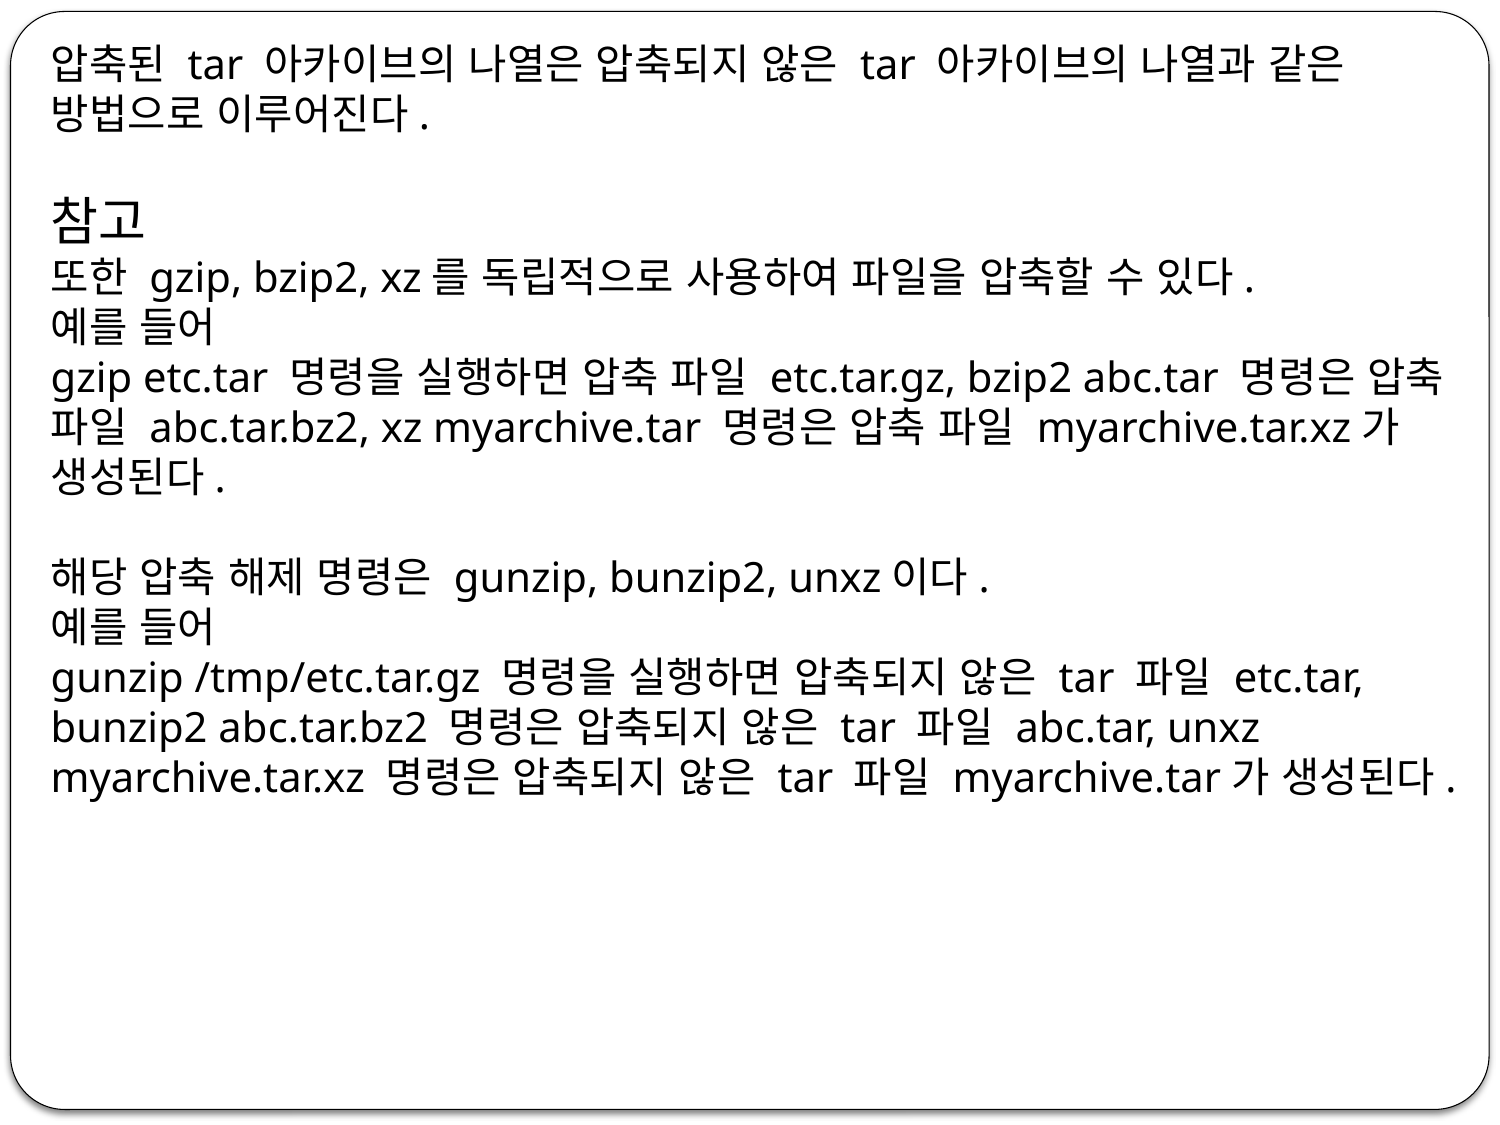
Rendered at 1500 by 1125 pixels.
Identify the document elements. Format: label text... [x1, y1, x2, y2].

list 압축된 tar 아카이브의 나열은 압축되지 않은 tar 아카이브의 나열과 같은 방법으로 이루어진다. 참고 또한 gzip, bzip2, xz를 독립적으로 사용하여 파일을 압축할 수 있다. 예를 들어 gzip etc.tar 명령을 실행하면 압축 파일 etc.tar.gz, bzip2 abc.tar 명령은 압축 파일 abc.tar.bz2, xz myarchive.tar 명령은 압축 파일 myarchive.tar.xz가 생성된다. 해당 압축 해제 명령은 gunzip, bunzip2, unxz이다. 예를 들어 gunzip /tmp/etc.tar.gz 명령을 실행하면 압축되지 않은 tar 파일 etc.tar, bunzip2 abc.tar.bz2 명령은 압축되지 않은 tar 파일 abc.tar, unxz myarchive.tar.xz 명령은 압축되지 않은 tar 파일 myarchive.tar가 생성된다. [35, 30, 1471, 1071]
